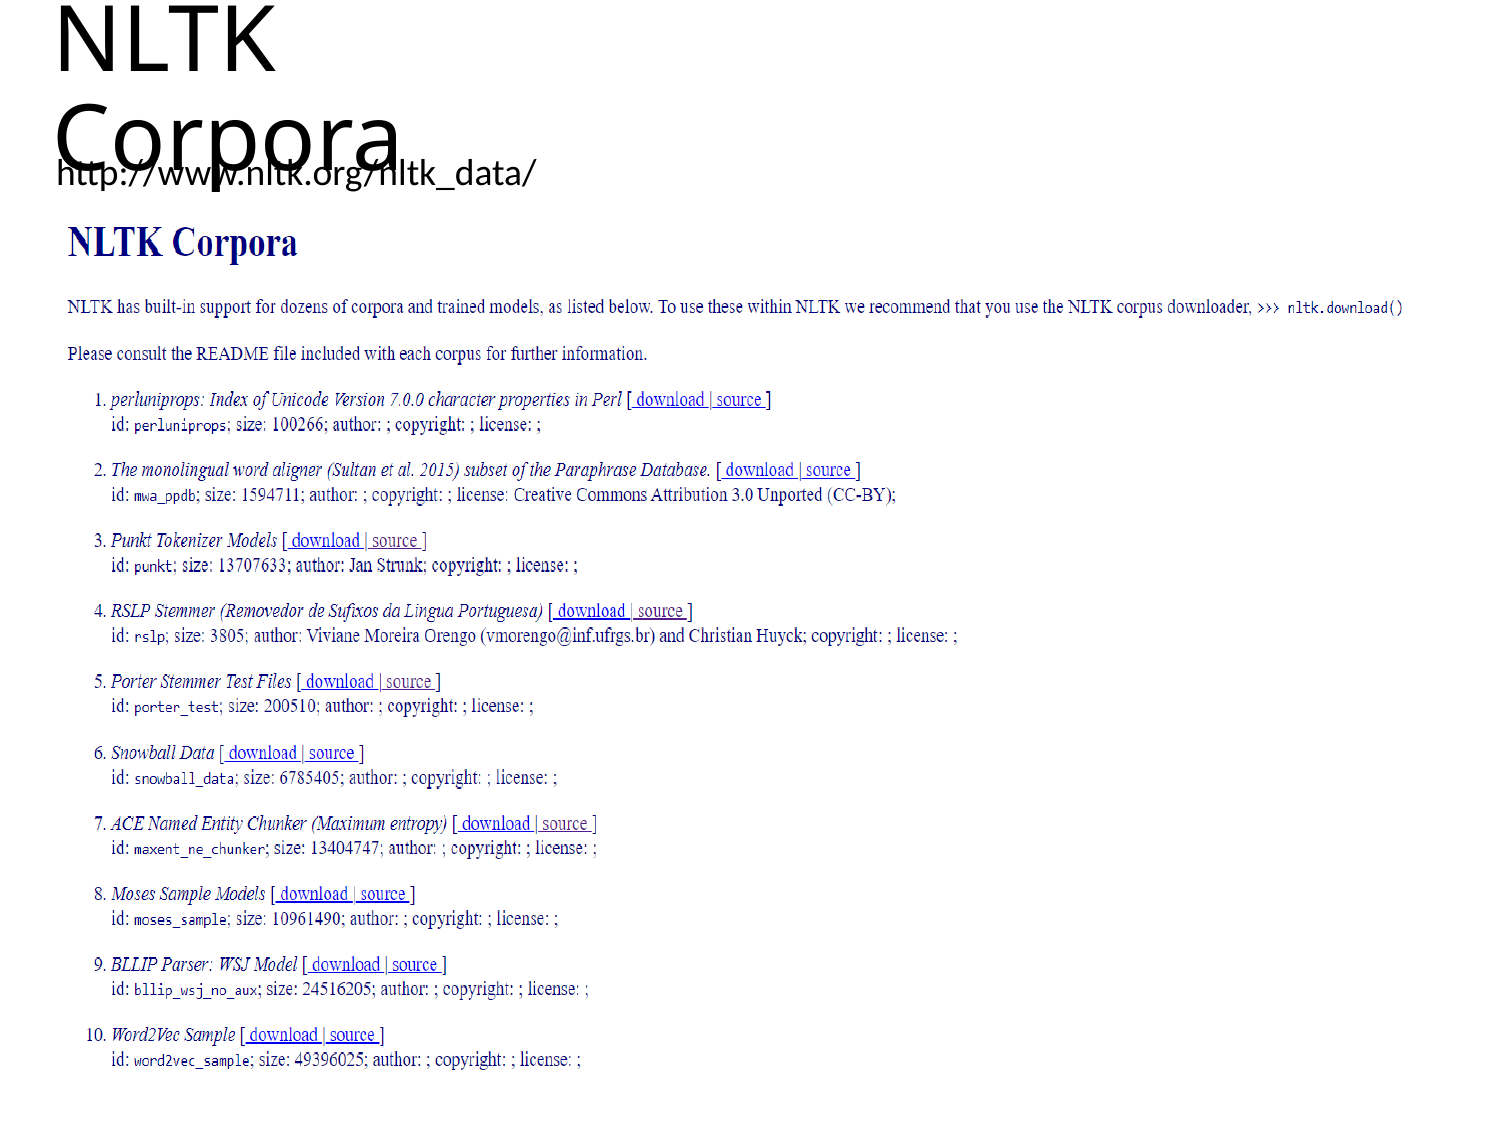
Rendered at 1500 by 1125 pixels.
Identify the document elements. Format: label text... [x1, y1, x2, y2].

text_box http://www.nltk.org/nltk_data/ [41, 140, 552, 201]
title NLTK Corpora [37, 22, 576, 161]
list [59, 215, 1428, 1079]
